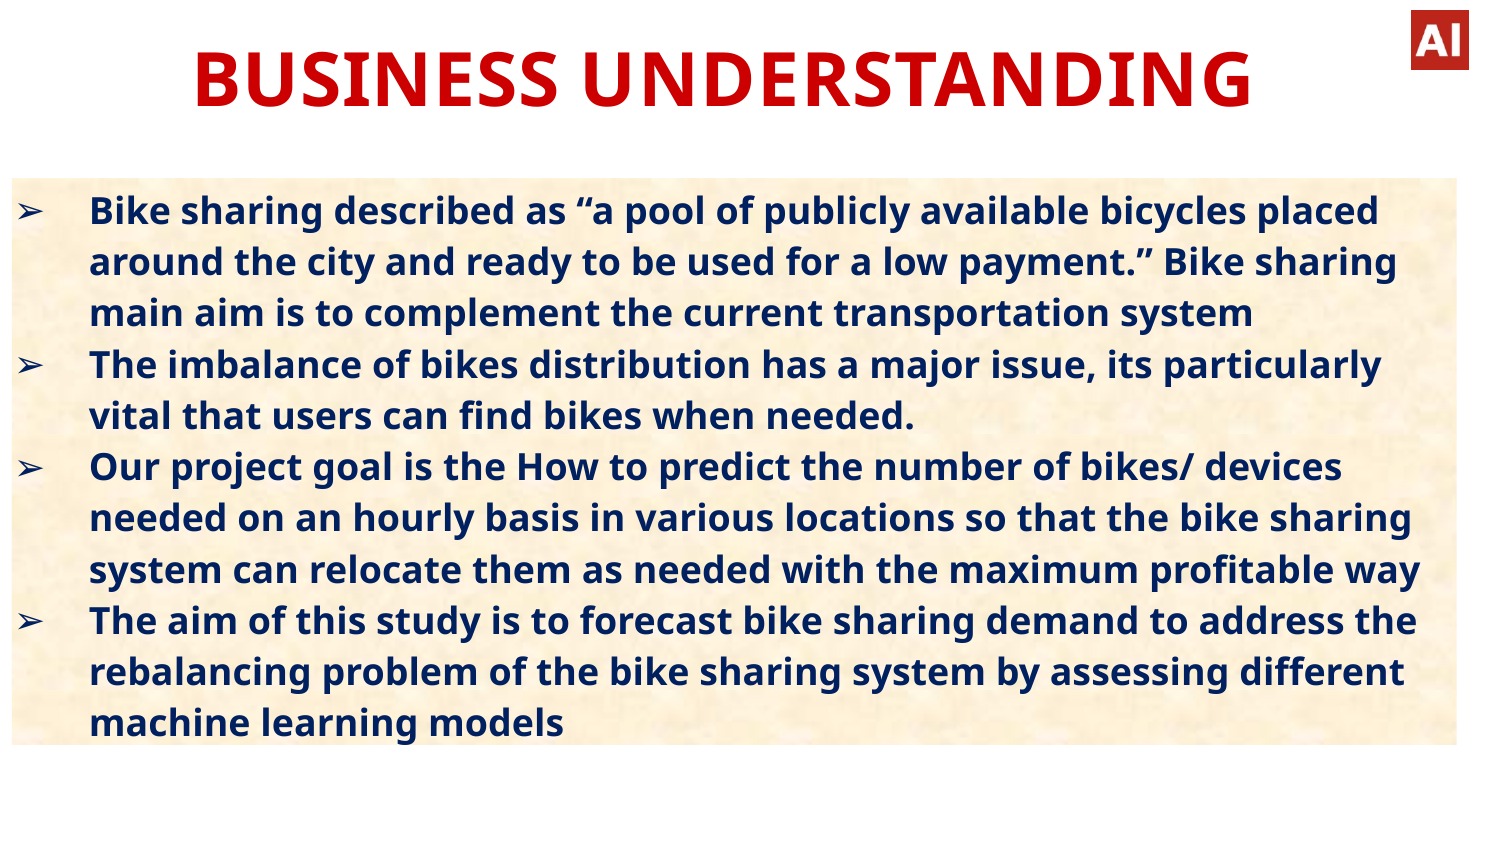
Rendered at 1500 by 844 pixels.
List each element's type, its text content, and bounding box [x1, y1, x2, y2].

text_box Bike sharing described as “a pool of publicly available bicycles placed around the city and ready to be used for a low payment.” Bike sharing main aim is to complement the current transportation system The imbalance of bikes distribution has a major issue, its particularly vital that users can find bikes when needed. Our project goal is the How to predict the number of bikes/ devices needed on an hourly basis in various locations so that the bike sharing system can relocate them as needed with the maximum profitable way The aim of this study is to forecast bike sharing demand to address the rebalancing problem of the bike sharing system by assessing different machine learning models [11, 178, 1457, 745]
title BUSINESS UNDERSTANDING [189, 28, 1312, 172]
picture [1411, 10, 1469, 70]
